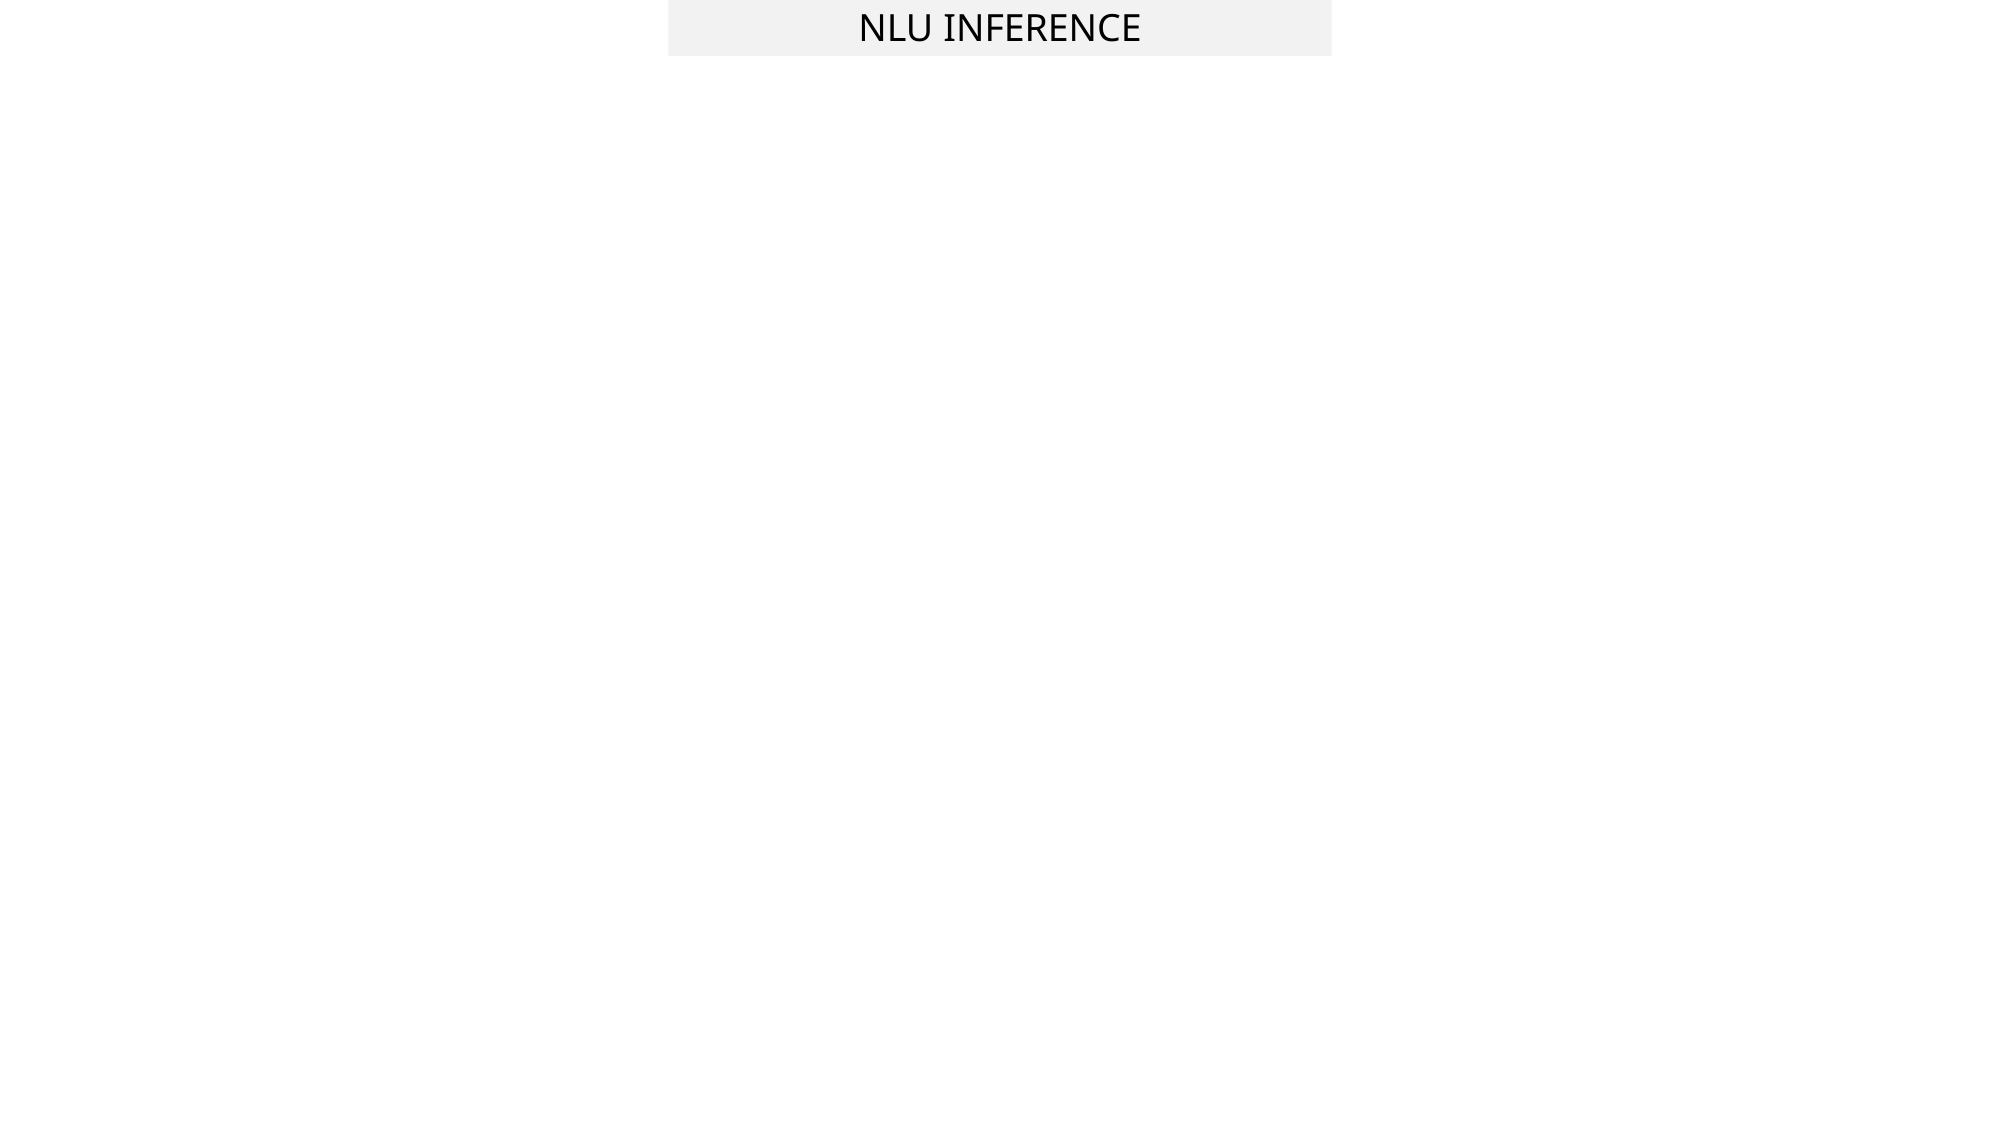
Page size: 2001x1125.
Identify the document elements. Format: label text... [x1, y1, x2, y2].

text_box NLU INFERENCE [668, 0, 1332, 57]
